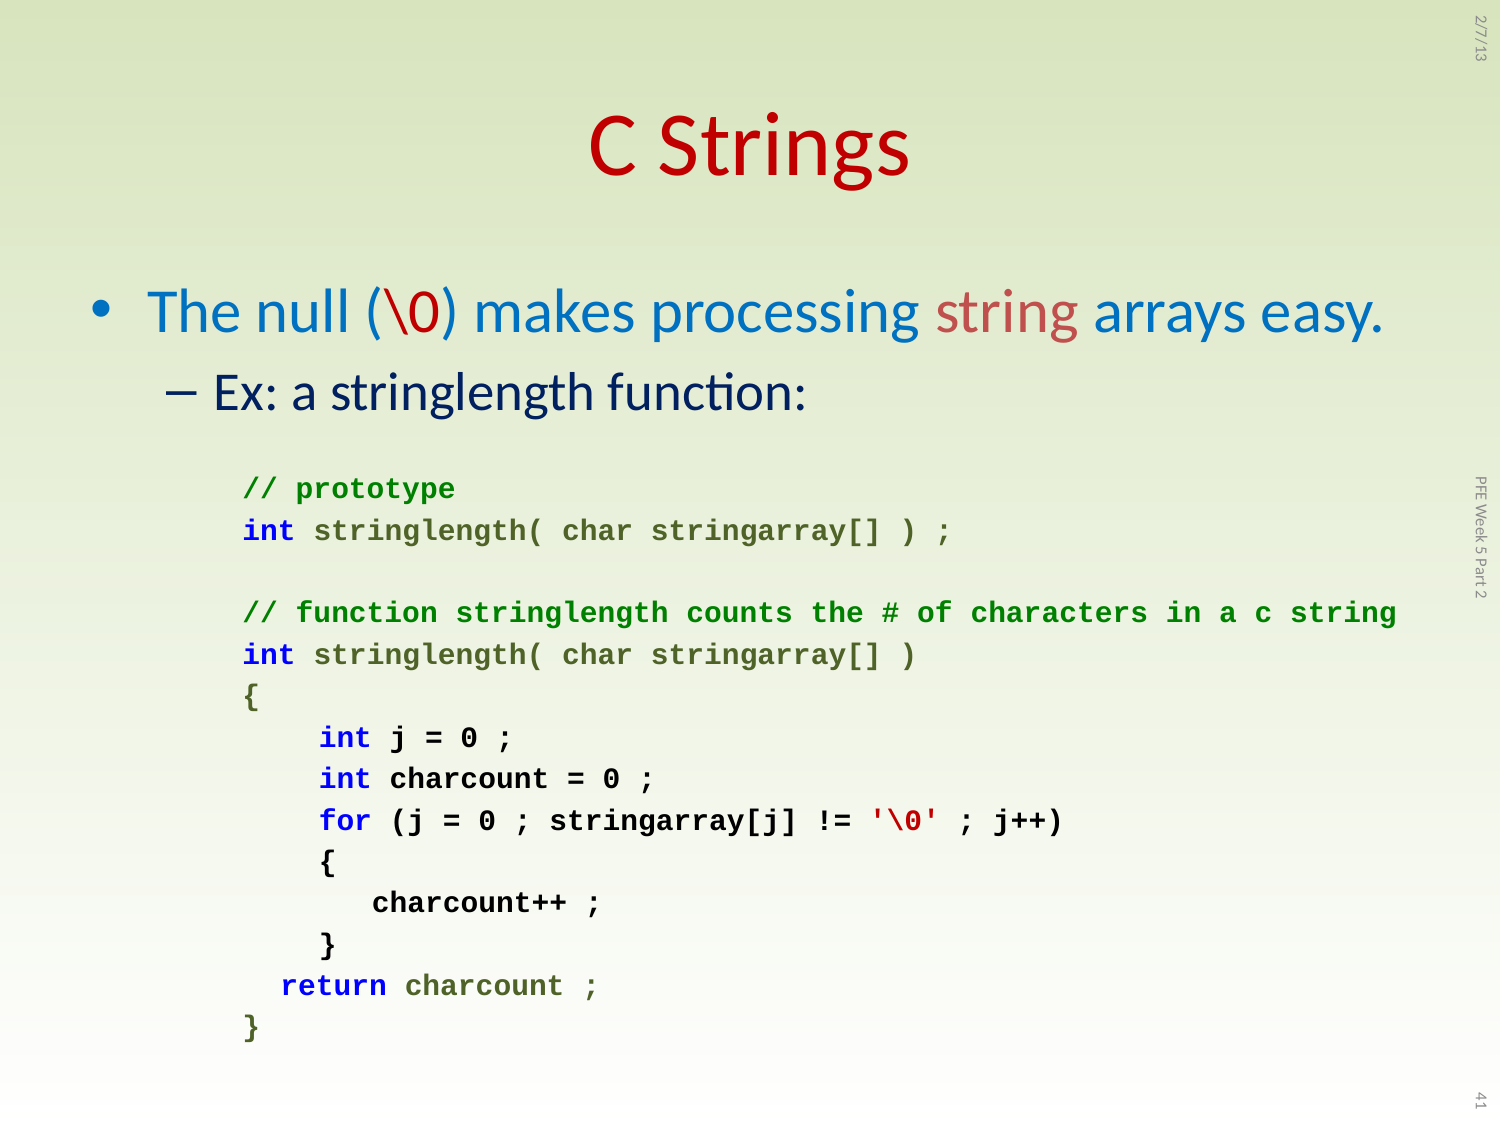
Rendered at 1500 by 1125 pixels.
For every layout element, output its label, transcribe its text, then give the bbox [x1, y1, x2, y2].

slide_number 41 [1440, 774, 1500, 1125]
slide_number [1440, 0, 1500, 299]
title C Strings [75, 45, 1425, 233]
list The null (\0) makes processing string arrays easy. Ex: a stringlength function: // prototype int stringlength( char stringarray[] ) ; // function stringlength counts the # of characters in a c string int stringlength( char stringarray[] ) { int j = 0 ; int charcount = 0 ; for (j = 0 ; stringarray[j] != '\0' ; j++) { charcount++ ; } return charcount ; } [75, 262, 1425, 1075]
footer PFE Week 5 Part 2 [1440, 299, 1500, 774]
